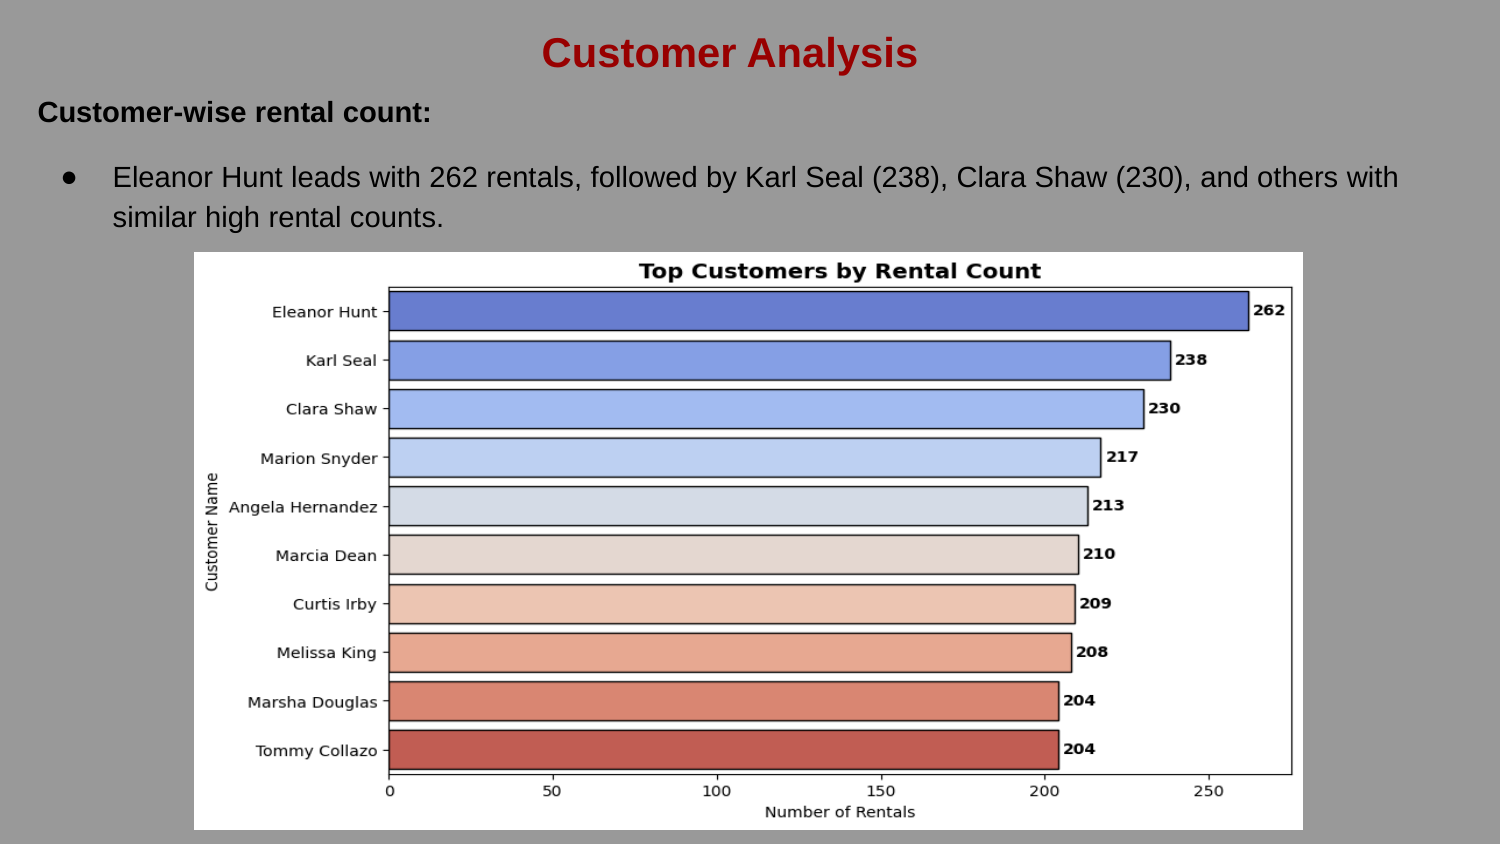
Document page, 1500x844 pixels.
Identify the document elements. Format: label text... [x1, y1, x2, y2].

text_box Customer-wise rental count: Eleanor Hunt leads with 262 rentals, followed by Karl Seal (238), Clara Shaw (230), and others with similar high rental counts. [22, 73, 1449, 249]
picture [194, 251, 1303, 830]
text_box Customer Analysis [418, 3, 1041, 91]
